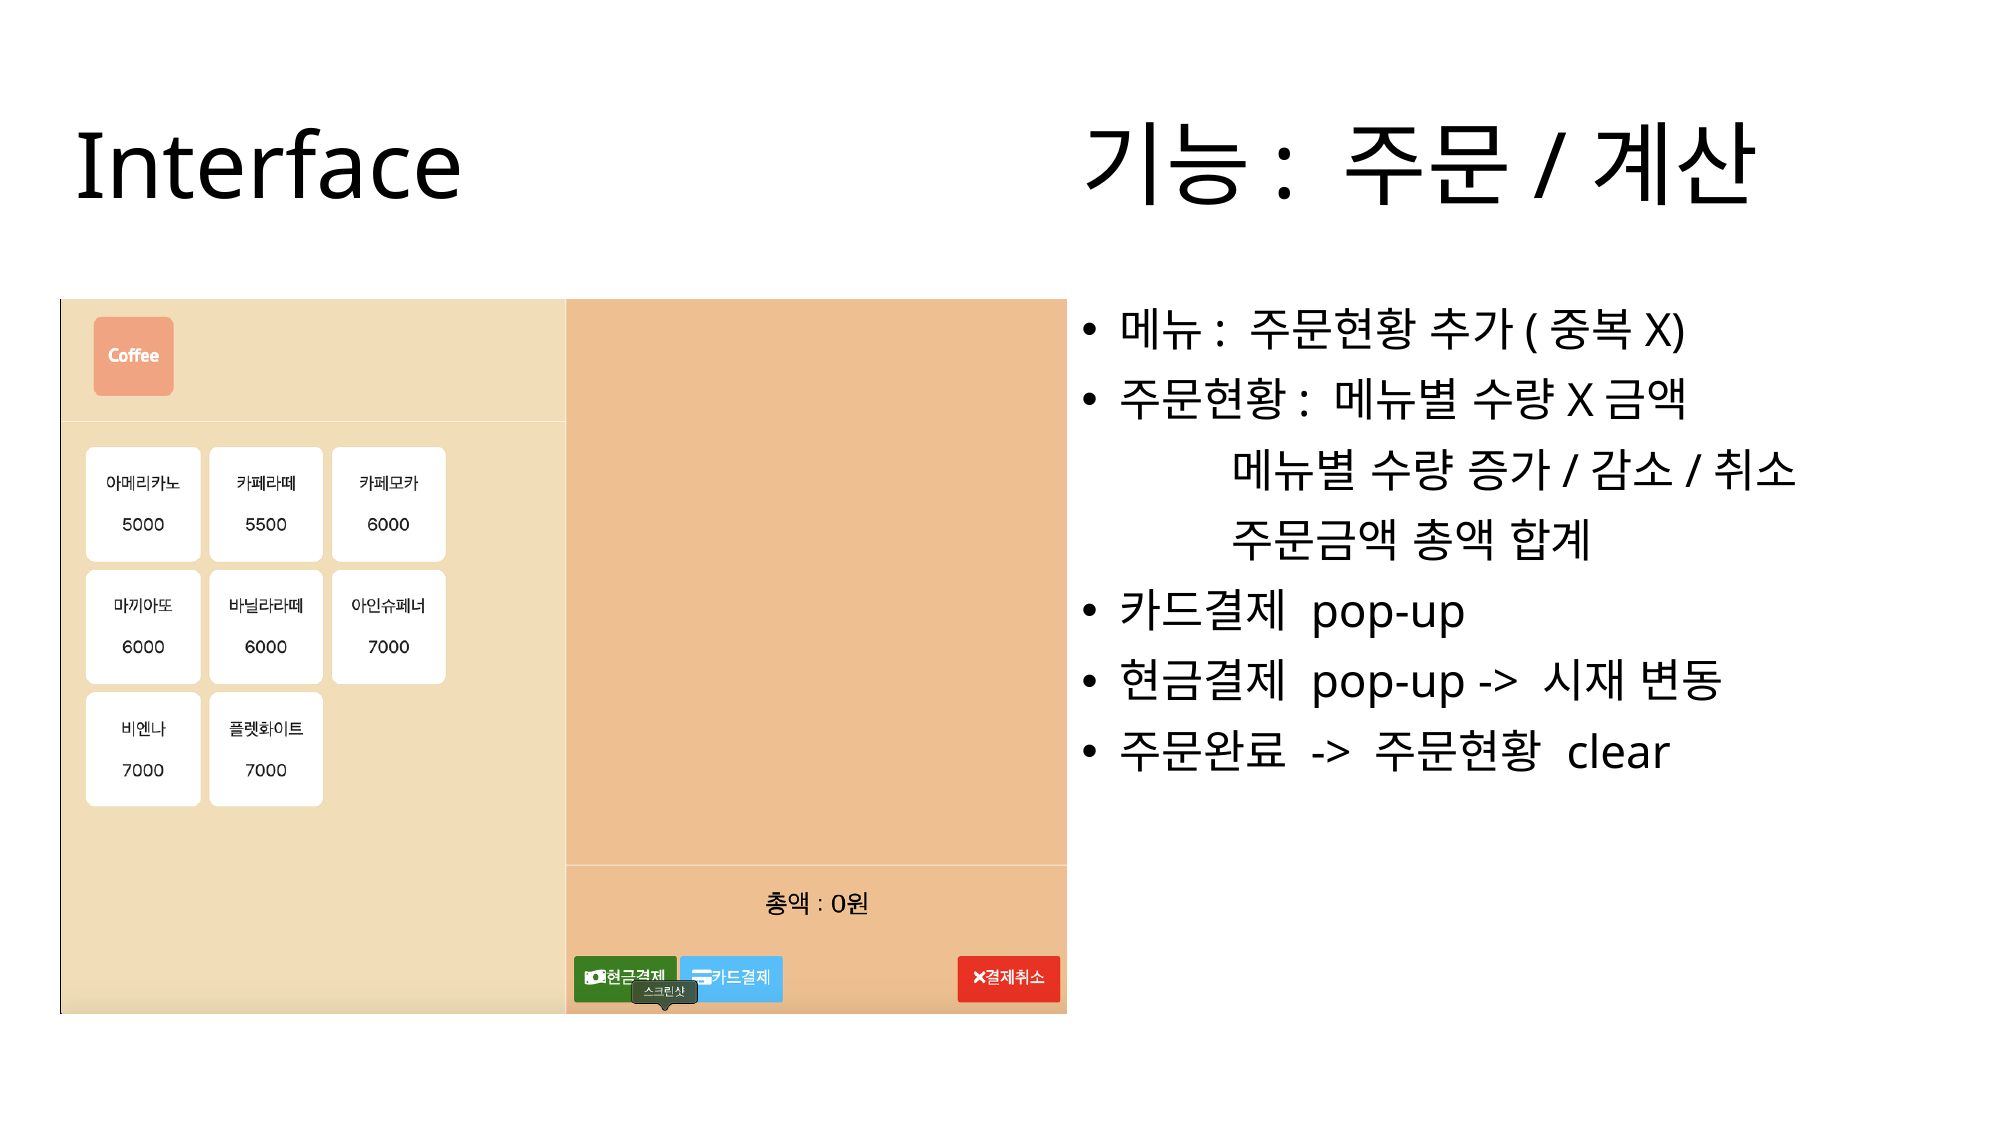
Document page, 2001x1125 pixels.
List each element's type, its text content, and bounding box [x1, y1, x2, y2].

picture [60, 299, 1067, 1014]
text_box 메뉴: 주문현황 추가(중복X) 주문현황: 메뉴별 수량X금액 메뉴별 수량 증가/감소/취소 주문금액 총액 합계 카드결제 pop-up 현금결제 pop-up -> 시재 변동 주문완료 -> 주문현황 clear [1067, 299, 2000, 1014]
text_box 기능: 주문/계산 [1066, 59, 2000, 278]
title Interface [60, 59, 1066, 278]
